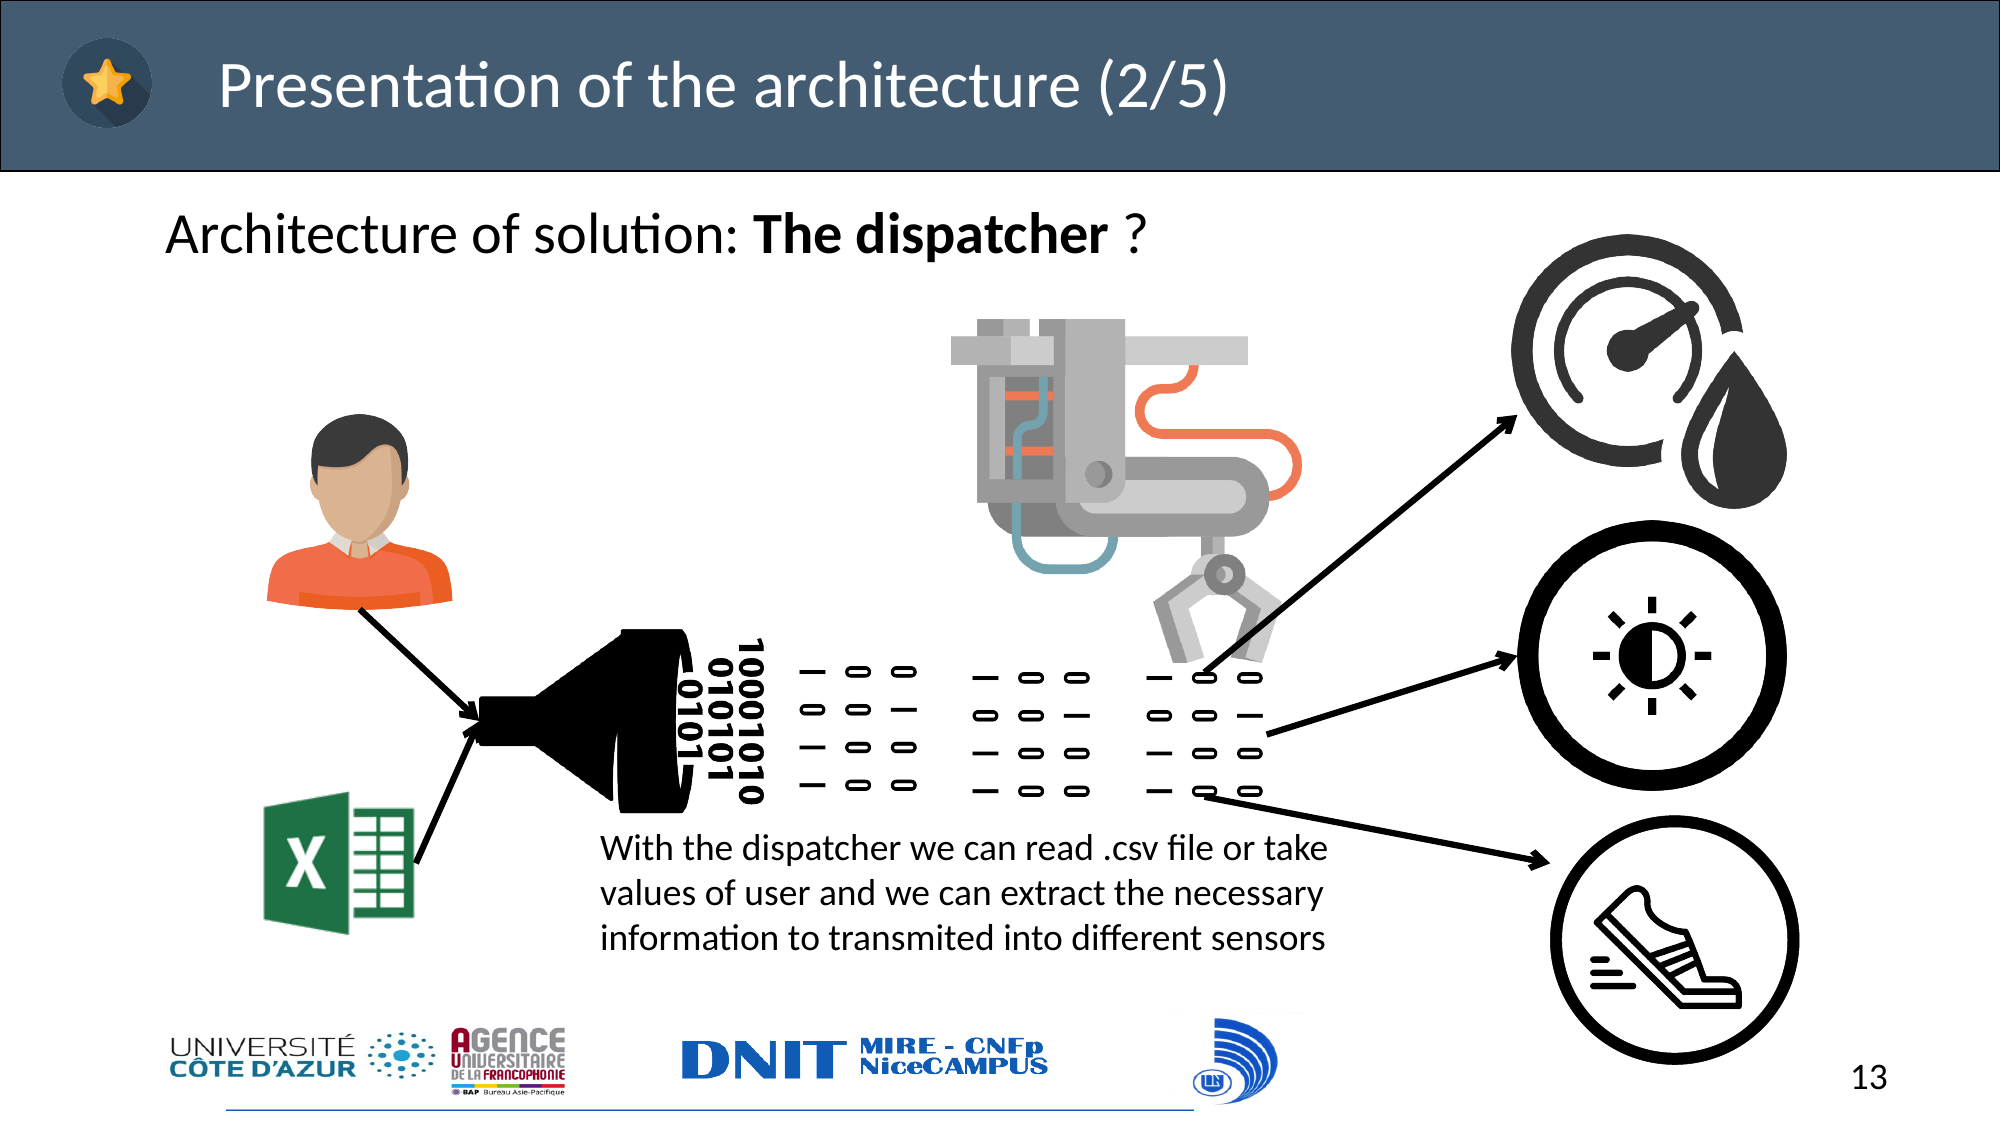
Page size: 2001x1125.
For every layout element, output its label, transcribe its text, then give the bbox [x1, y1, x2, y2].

text_box With the dispatcher we can read .csv file or take values of user and we can extract the necessary information to transmited into different sensors [585, 815, 1353, 966]
picture [950, 315, 1302, 667]
picture [1511, 234, 1787, 509]
picture [968, 672, 1094, 797]
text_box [415, 721, 480, 864]
text_box Presentation of the architecture (2/5) [203, 33, 1903, 129]
picture [262, 786, 416, 941]
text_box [359, 609, 480, 722]
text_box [1266, 655, 1518, 735]
picture [137, 1012, 1305, 1124]
picture [262, 414, 457, 610]
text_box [1204, 796, 1551, 864]
picture [1517, 520, 1787, 791]
text_box Architecture of solution: The dispatcher ? [151, 187, 1430, 273]
text_box [0, 0, 2000, 172]
picture [1590, 871, 1742, 1023]
picture [795, 666, 921, 791]
picture [62, 38, 152, 128]
picture [479, 578, 764, 864]
picture [1142, 672, 1267, 797]
text_box [1549, 815, 1800, 1066]
text_box 13 [1452, 1044, 1903, 1105]
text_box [1204, 414, 1518, 673]
